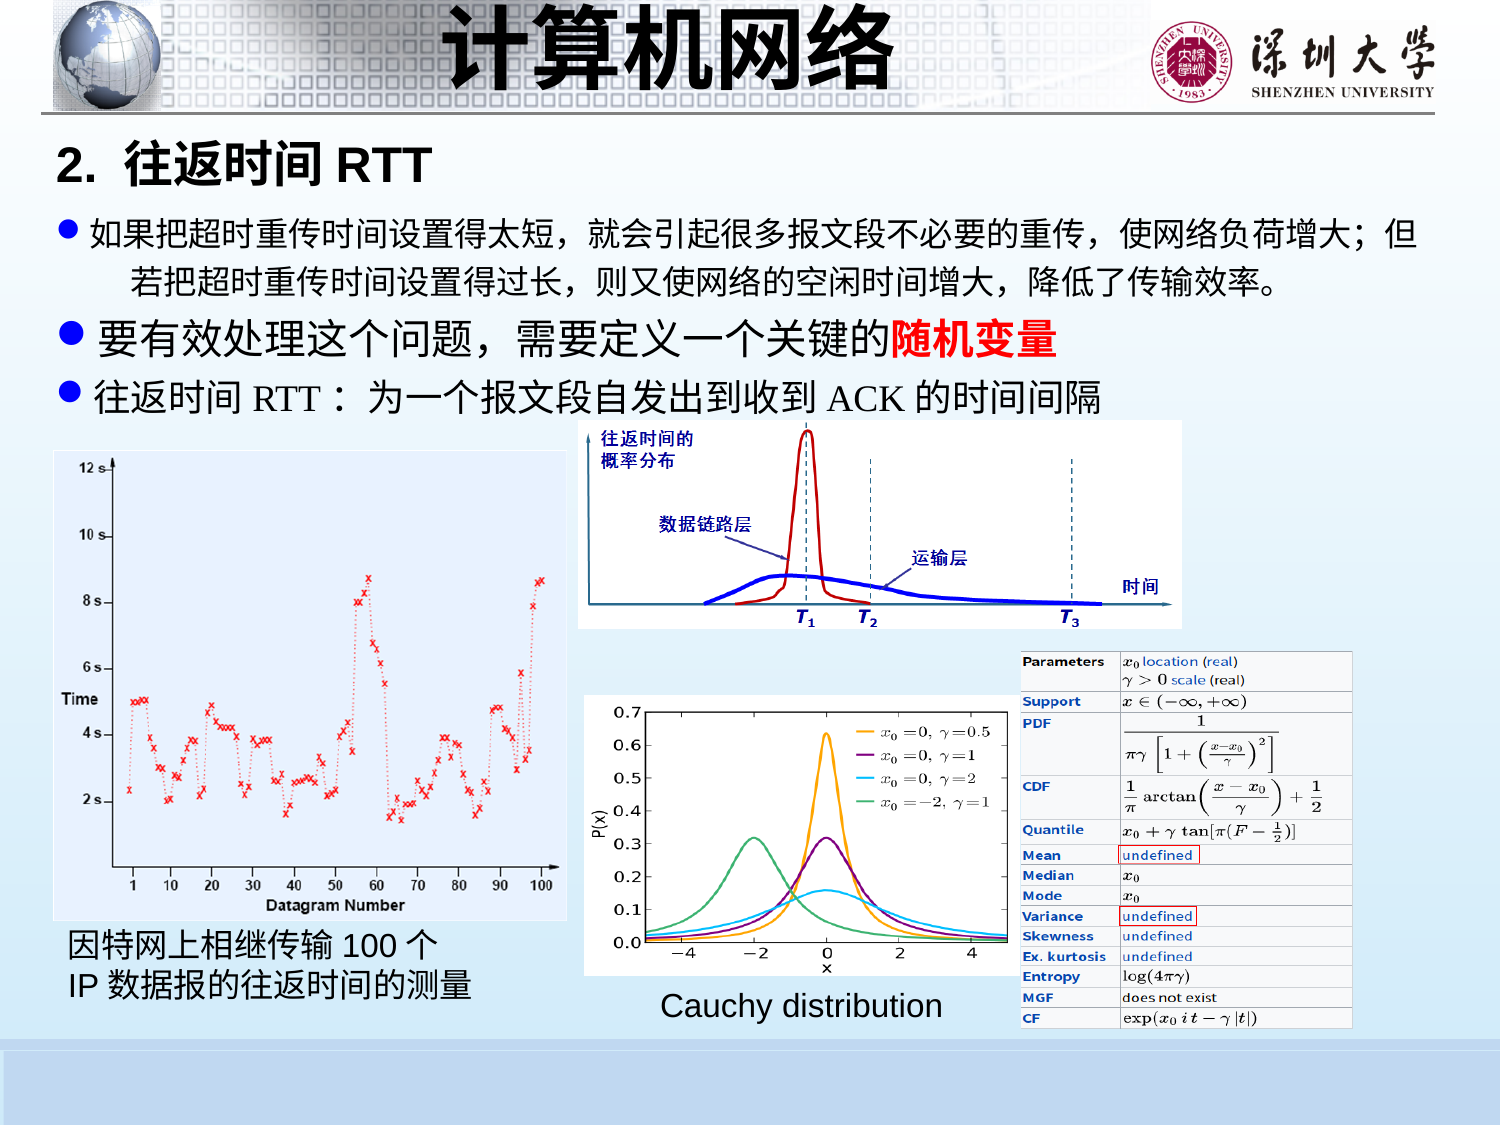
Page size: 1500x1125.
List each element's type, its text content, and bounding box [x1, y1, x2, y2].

picture [53, 0, 1436, 111]
text_box 2. 往返时间RTT 如果把超时重传时间设置得太短，就会引起很多报文段不必要的重传，使网络负荷增大；但若把超时重传时间设置得过长，则又使网络的空闲时间增大，降低了传输效率。 要有效处理这个问题，需要定义一个关键的随机变量 往返时间RTT：为一个报文段自发出到收到ACK的时间间隔 [41, 125, 1436, 427]
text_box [584, 650, 1353, 1030]
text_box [52, 449, 568, 1014]
picture [578, 420, 1182, 629]
